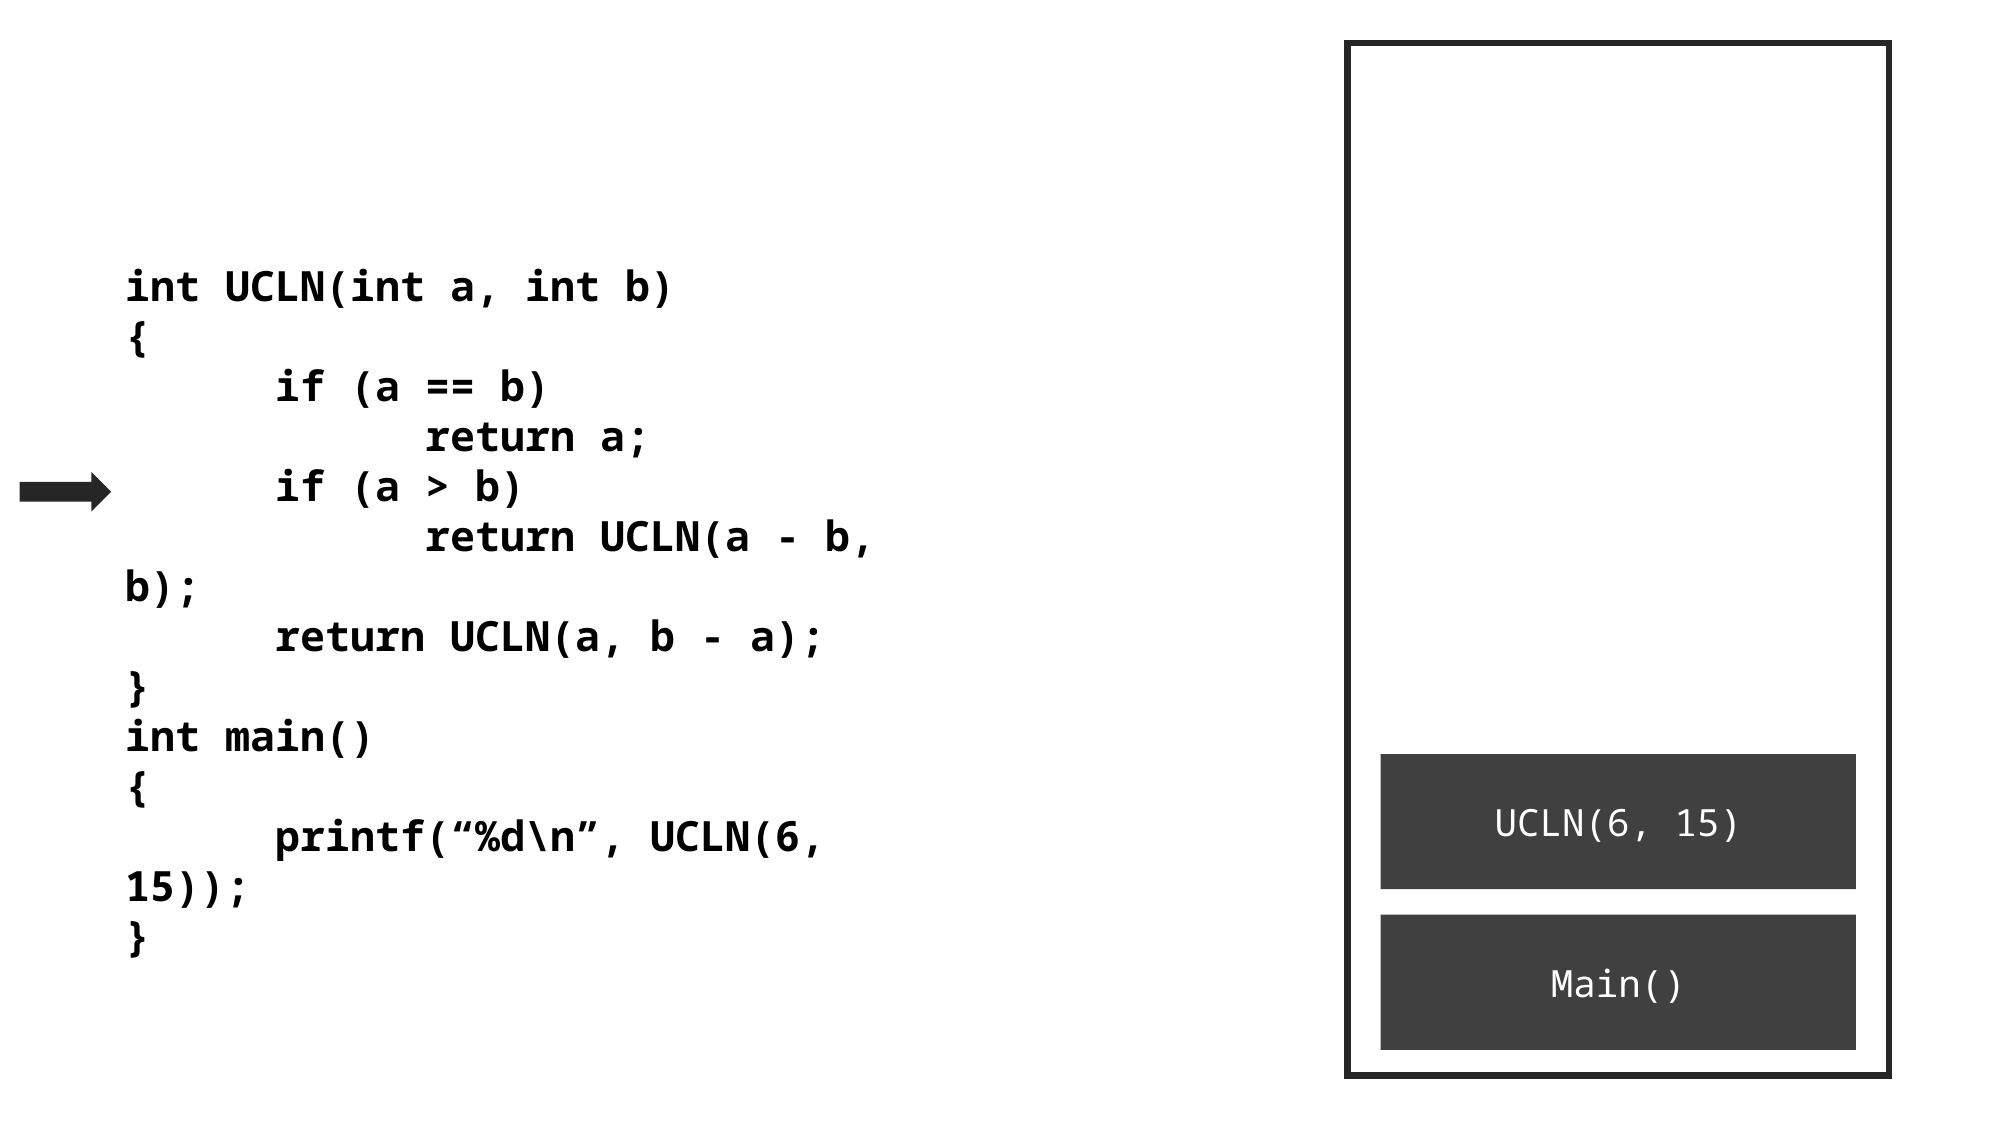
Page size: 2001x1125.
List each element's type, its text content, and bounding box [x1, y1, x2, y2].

text_box int UCLN(int a, int b) { if (a == b) return a; if (a > b) return UCLN(a - b, b); return UCLN(a, b - a); } int main() { printf(“%d\n”, UCLN(6, 15)); } [110, 251, 964, 967]
text_box Main() [1379, 914, 1857, 1051]
text_box UCLN(6, 15) [1379, 753, 1857, 890]
text_box [18, 469, 113, 514]
text_box [1346, 42, 1890, 1076]
